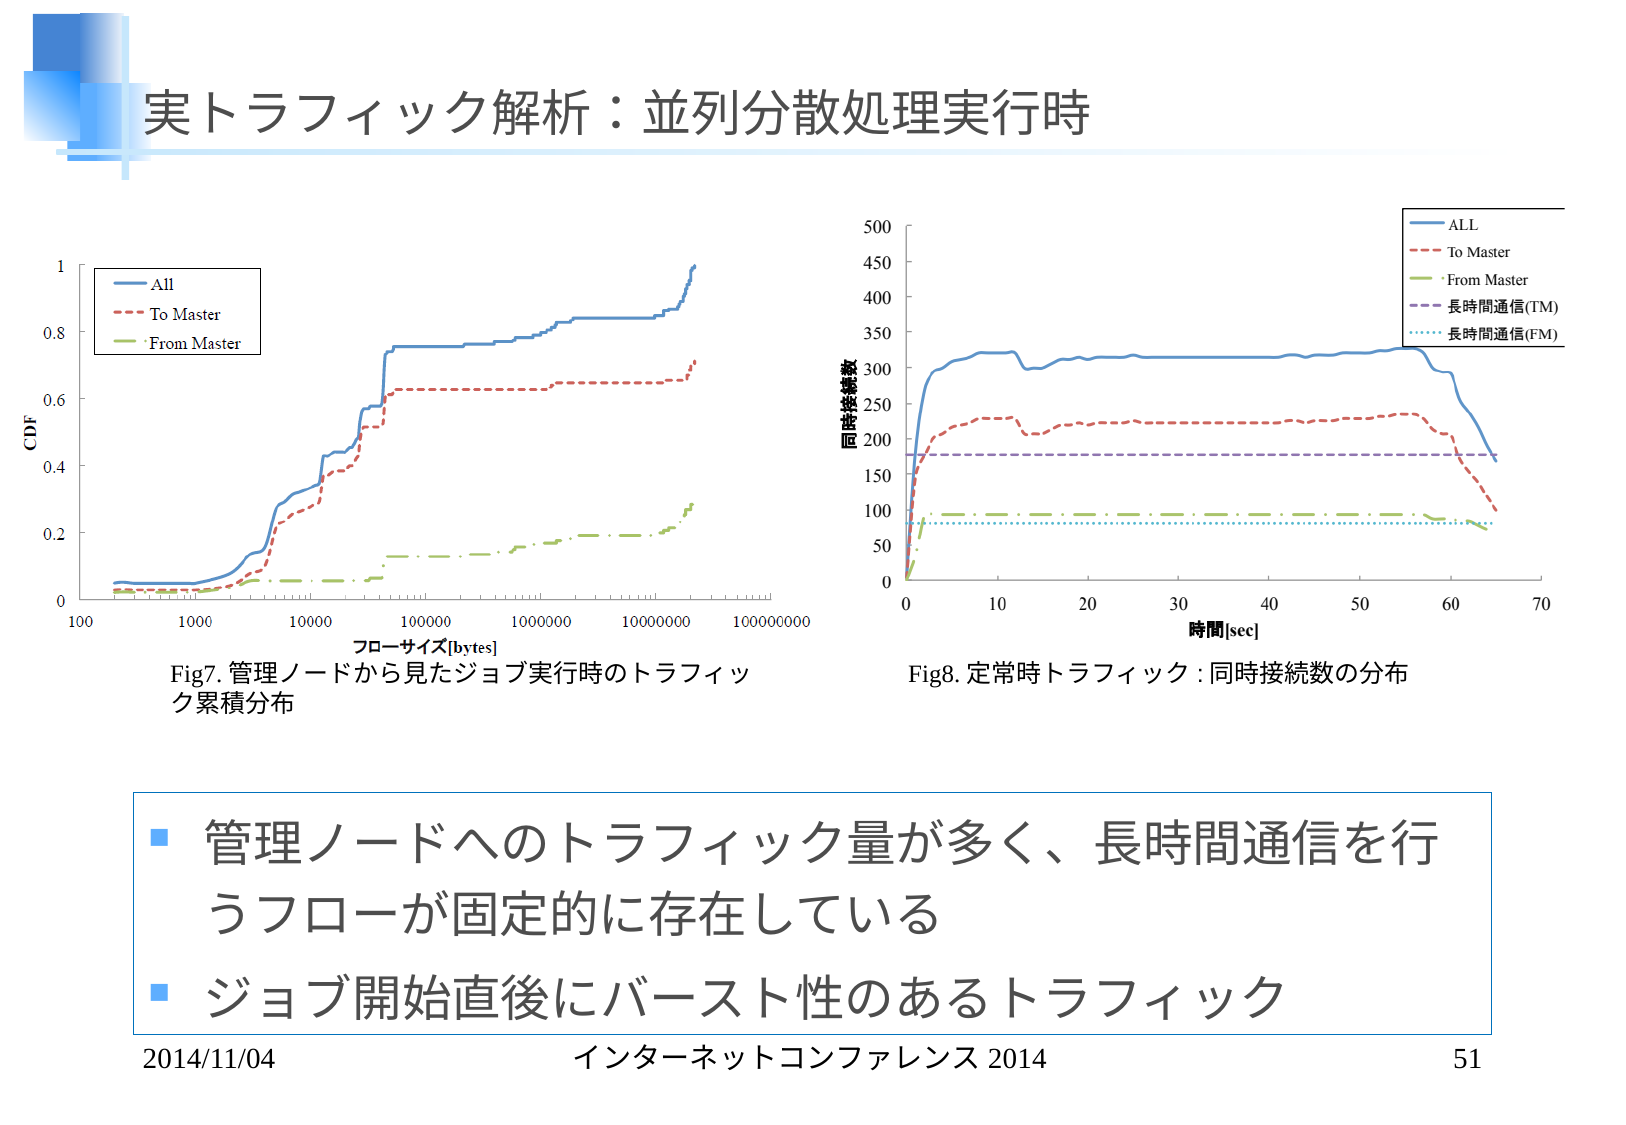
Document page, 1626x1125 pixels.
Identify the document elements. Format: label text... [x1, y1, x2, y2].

text_box Fig7.管理ノードから見たジョブ実行時のトラフィッ ク累積分布 [155, 664, 768, 725]
title 実トラフィック解析：並列分散処理実行時 [127, 54, 1522, 149]
text_box Fig8.定常時トラフィック:同時接続数の分布 [893, 664, 1425, 695]
picture [8, 252, 816, 656]
list 管理ノードへのトラフィック量が多く、長時間通信を行うフローが固定的に存在している ジョブ開始直後にバースト性のあるトラフィック [133, 792, 1492, 1035]
footer インターネットコンファレンス2014 [552, 1035, 1068, 1083]
slide_number 51 [1159, 1035, 1498, 1083]
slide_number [127, 1034, 467, 1083]
picture [818, 207, 1565, 656]
